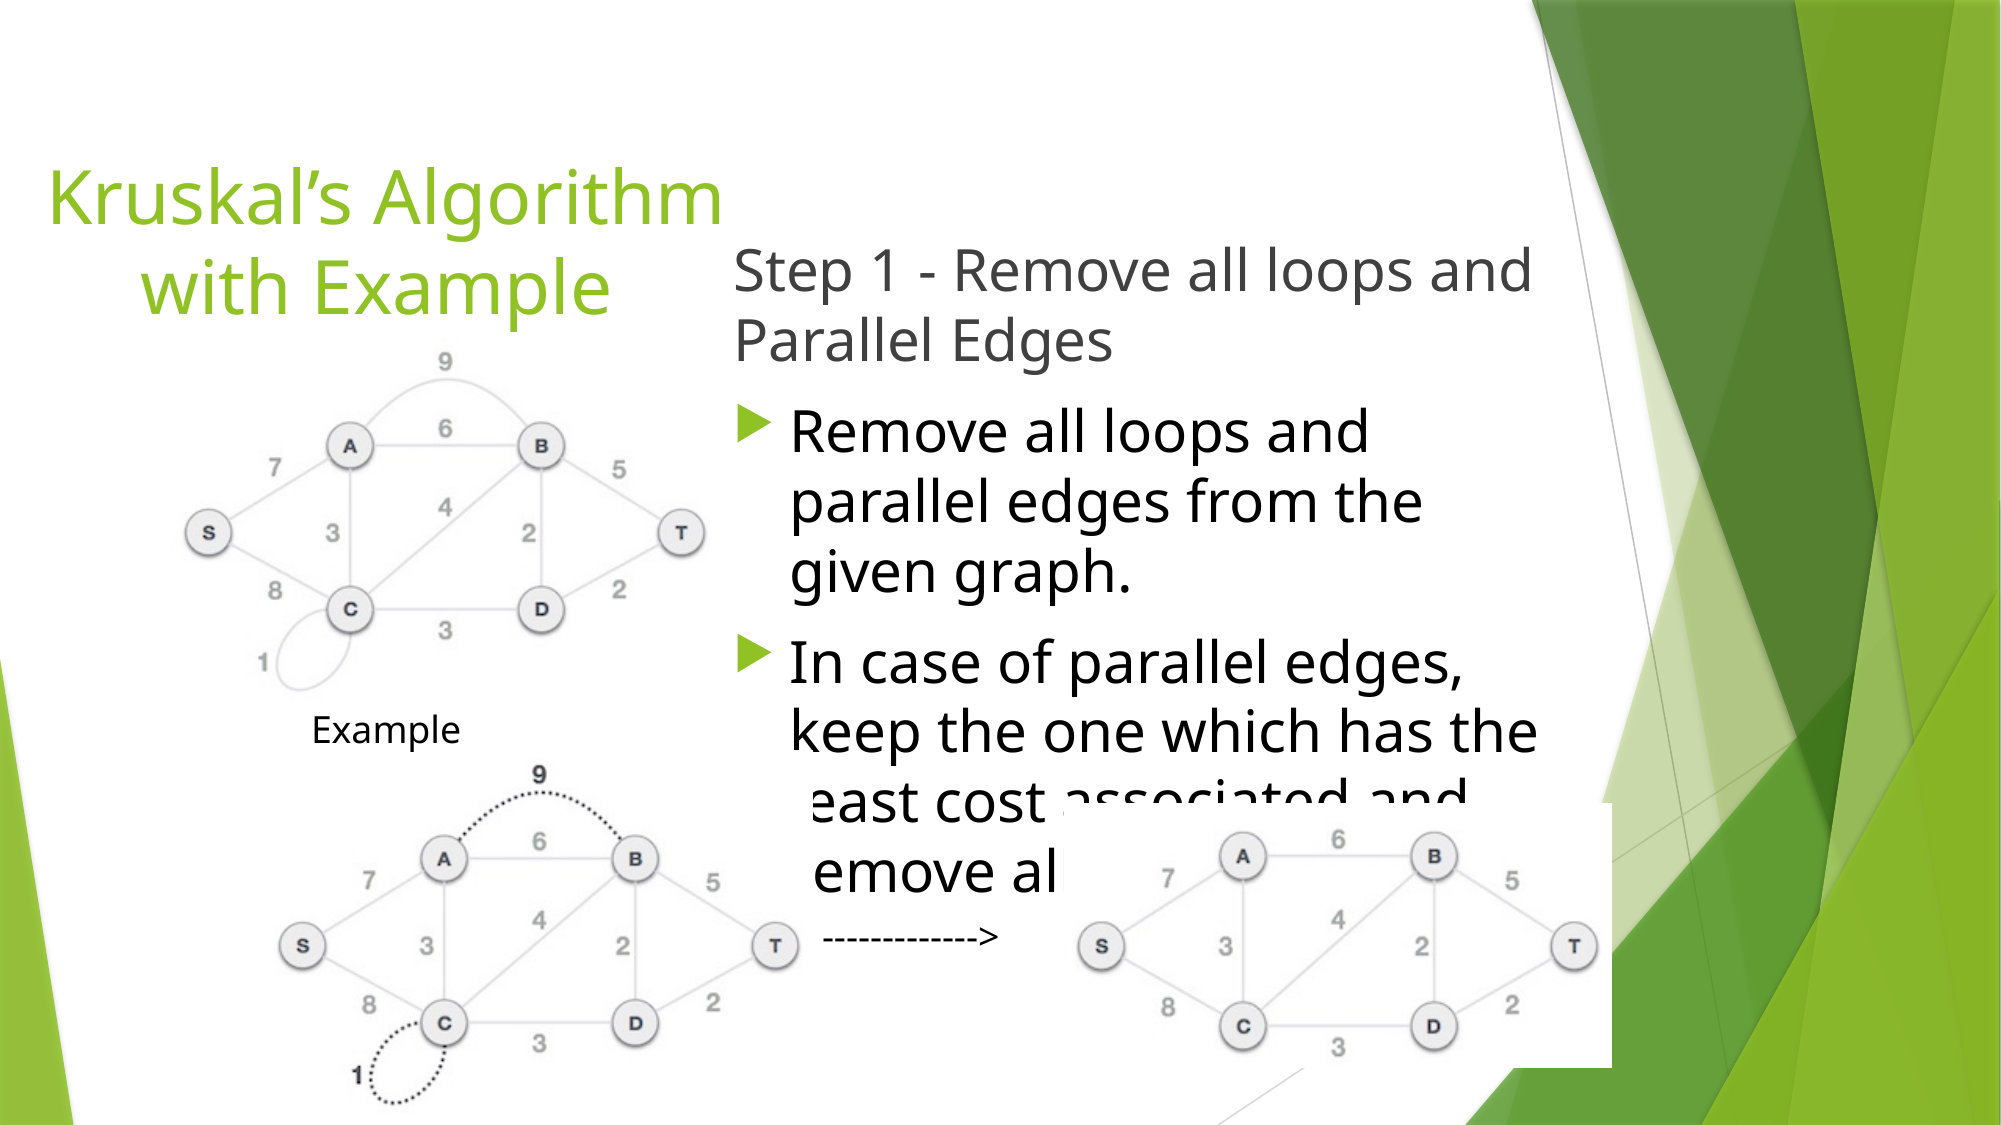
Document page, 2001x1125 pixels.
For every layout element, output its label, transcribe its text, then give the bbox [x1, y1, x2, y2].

picture [265, 749, 814, 1122]
title Kruskal’s Algorithm with Example [0, 127, 773, 338]
text_box -------------> [817, 905, 1058, 965]
picture [1063, 803, 1612, 1068]
picture [170, 336, 719, 709]
text_box Example [257, 718, 516, 759]
list Step 1 - Remove all loops and Parallel Edges Remove all loops and parallel edges from the given graph. In case of parallel edges, keep the one which has the least cost associated and remove all others. [718, 134, 1593, 777]
